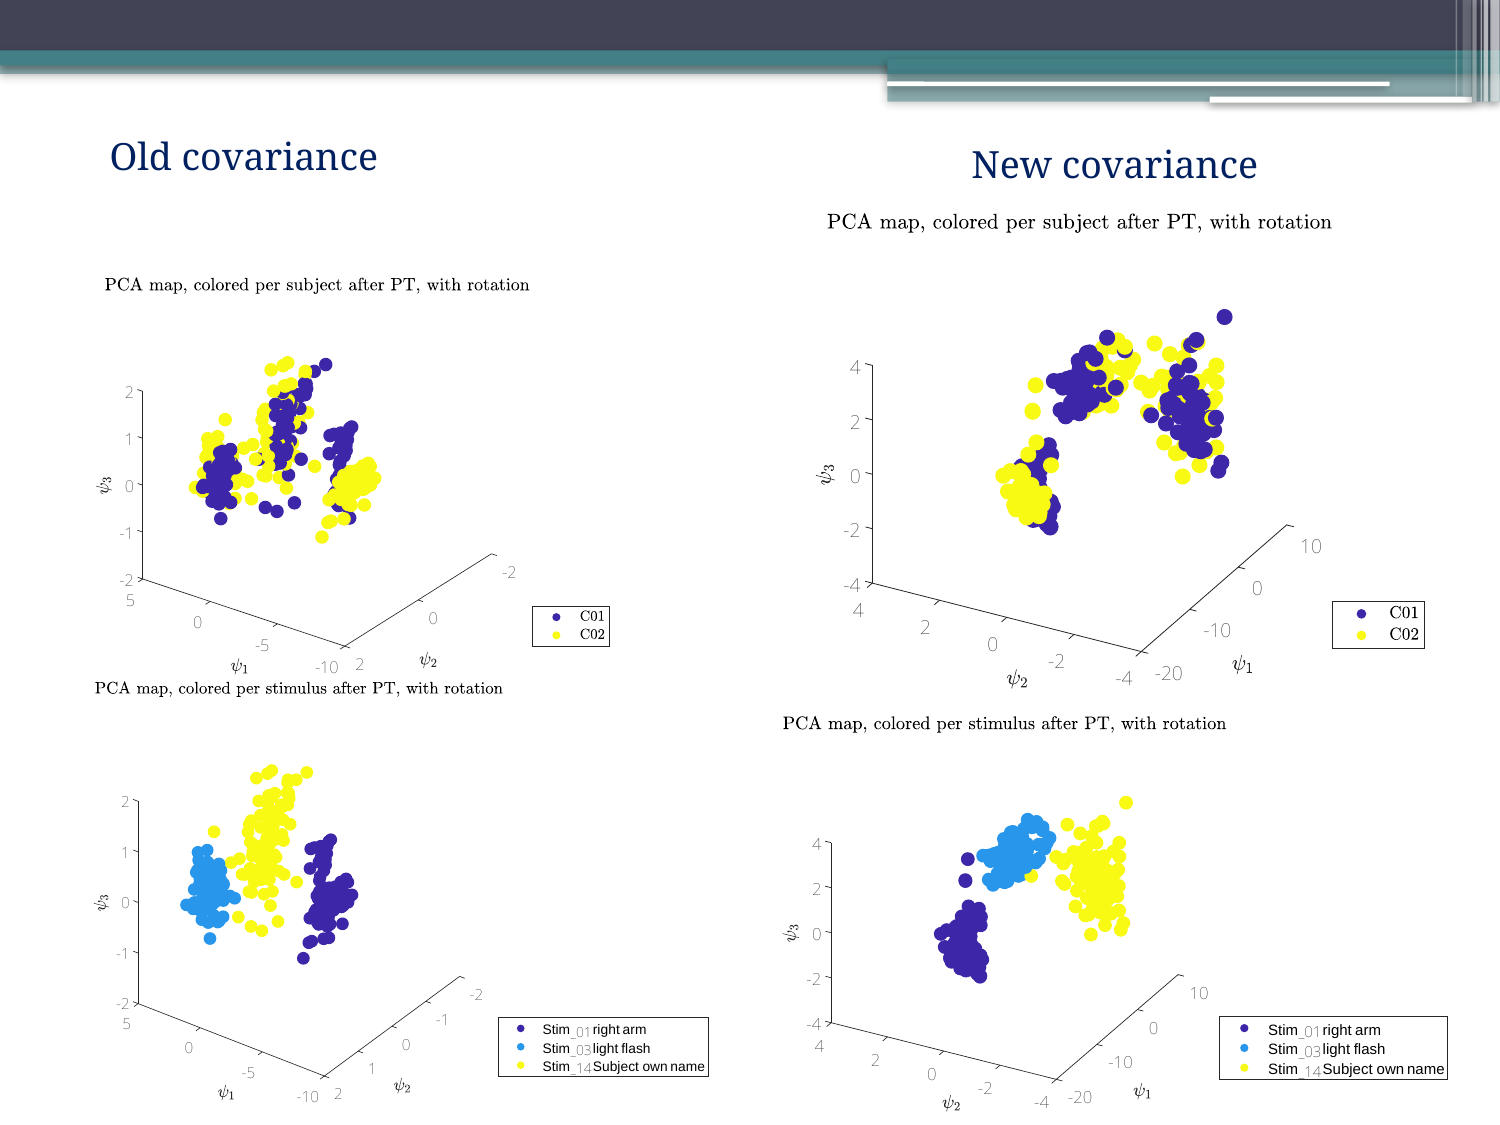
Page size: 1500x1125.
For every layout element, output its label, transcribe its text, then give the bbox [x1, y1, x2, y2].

text_box New covariance [956, 133, 1358, 193]
text_box Old covariance [94, 125, 496, 186]
picture [772, 200, 1490, 1125]
picture [83, 266, 748, 1125]
